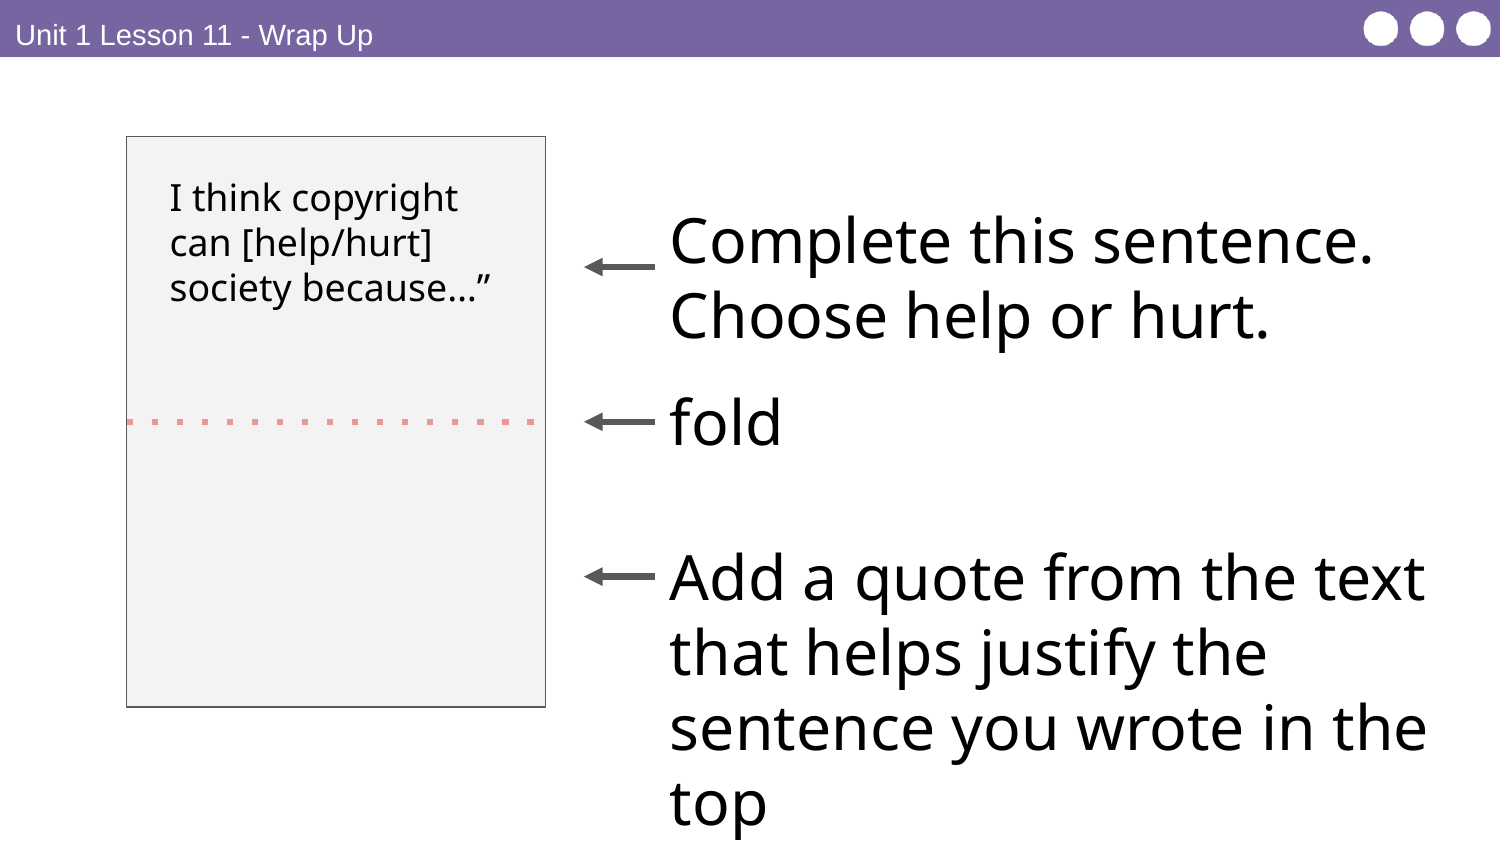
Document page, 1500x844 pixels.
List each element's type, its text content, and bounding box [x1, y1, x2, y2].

text_box Add a quote from the text that helps justify the sentence you wrote in the top [654, 522, 1500, 824]
text_box [126, 428, 546, 708]
text_box [126, 136, 546, 421]
text_box Unit 1 Lesson 11 - Wrap Up [0, 0, 750, 58]
text_box Complete this sentence. Choose help or hurt. [654, 186, 1445, 294]
text_box fold [654, 368, 813, 476]
picture [0, 0, 1500, 844]
text_box I think copyright can [help/hurt] society because…” [154, 159, 527, 267]
